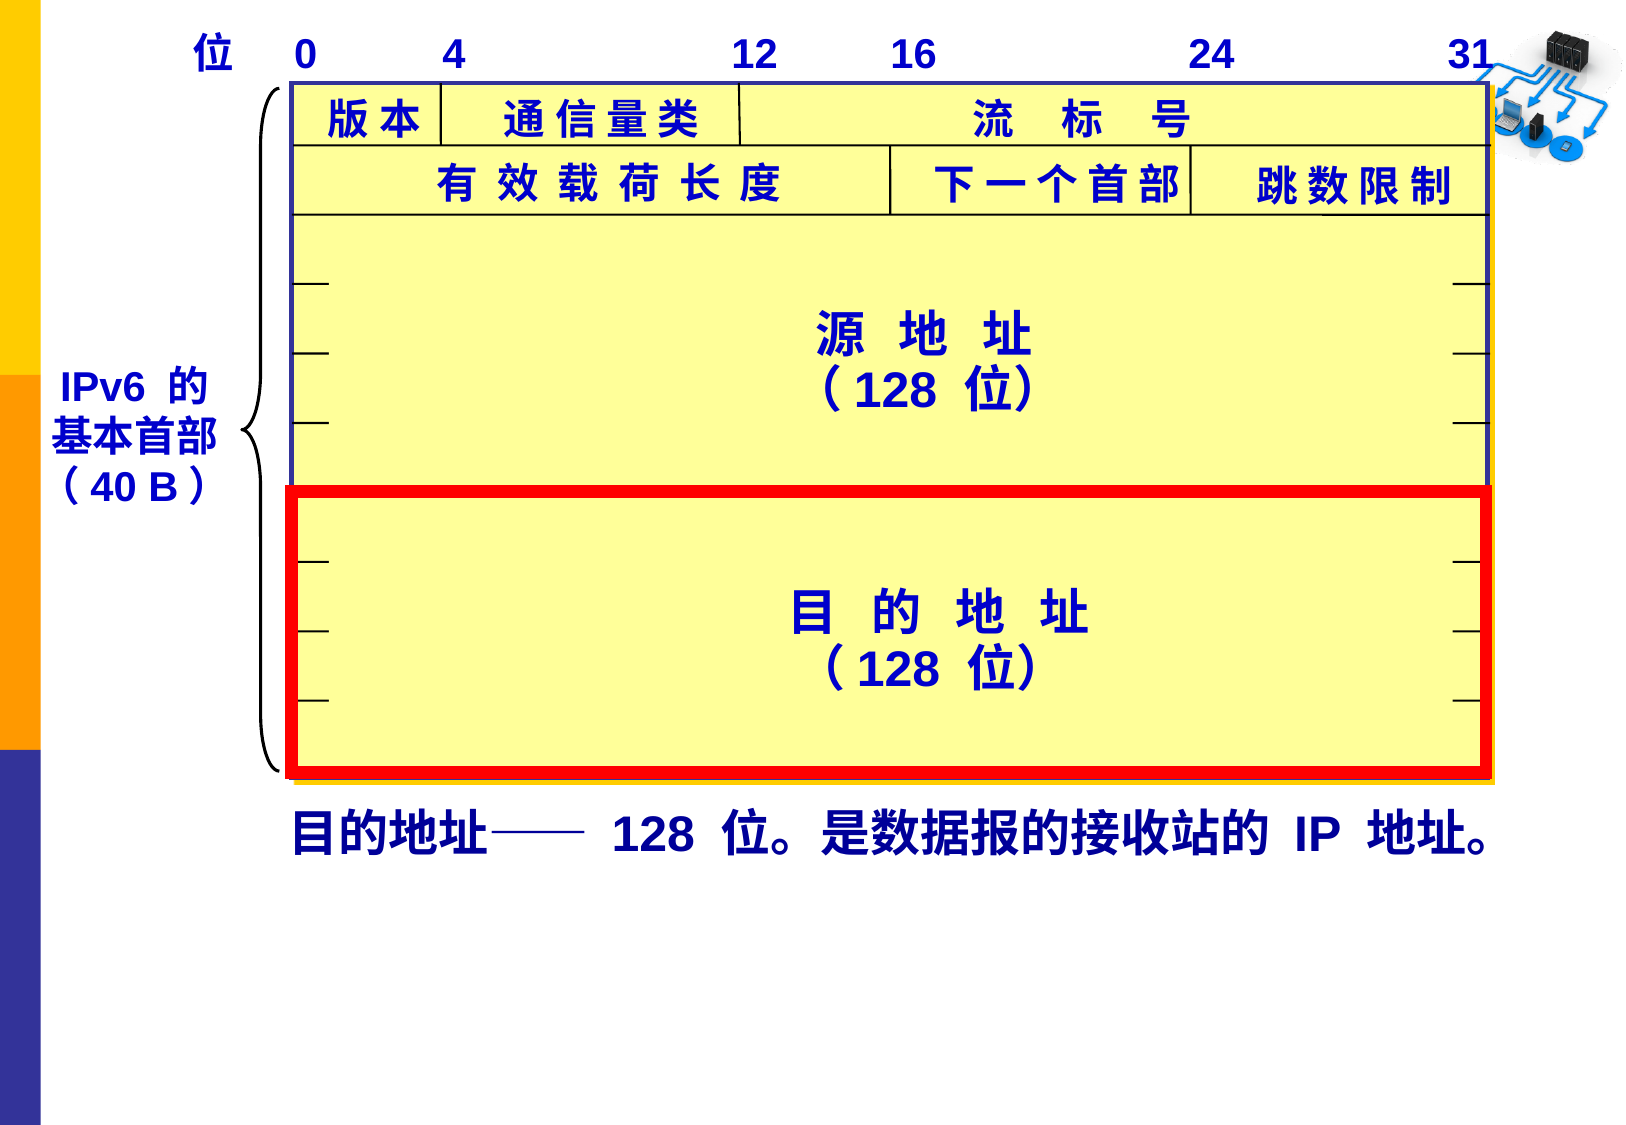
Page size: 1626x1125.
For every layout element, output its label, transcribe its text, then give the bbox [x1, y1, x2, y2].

text_box 版 本 [312, 85, 436, 150]
text_box [441, 82, 1488, 145]
text_box 位 [178, 19, 250, 84]
text_box 12 [716, 19, 793, 84]
text_box [291, 82, 440, 214]
text_box IPv6 的 基本首部 （40 B） [23, 352, 246, 518]
text_box [328, 267, 1453, 453]
text_box 流 标 号 [957, 85, 1208, 150]
text_box 通 信 量 类 [489, 85, 715, 149]
text_box （128 位） [777, 350, 1079, 426]
text_box 4 [427, 19, 481, 84]
text_box 31 [1432, 19, 1510, 84]
text_box [891, 146, 957, 214]
text_box 16 [875, 19, 952, 84]
text_box [715, 146, 890, 214]
text_box [291, 491, 1487, 773]
text_box 跳 数 限 制 [1241, 152, 1467, 218]
text_box 24 [1173, 19, 1250, 84]
text_box [291, 701, 1488, 778]
text_box 目的地址—— 128 位。是数据报的接收站的 IP 地址。 [273, 787, 1533, 869]
picture [1488, 30, 1624, 165]
text_box [291, 215, 1488, 492]
text_box 源 地 址 [800, 295, 1048, 350]
text_box [246, 88, 280, 772]
text_box [1196, 146, 1488, 214]
text_box 下 一 个 首 部 [919, 150, 1196, 216]
text_box 0 [279, 19, 333, 84]
text_box 有 效 载 荷 长 度 [421, 149, 797, 215]
